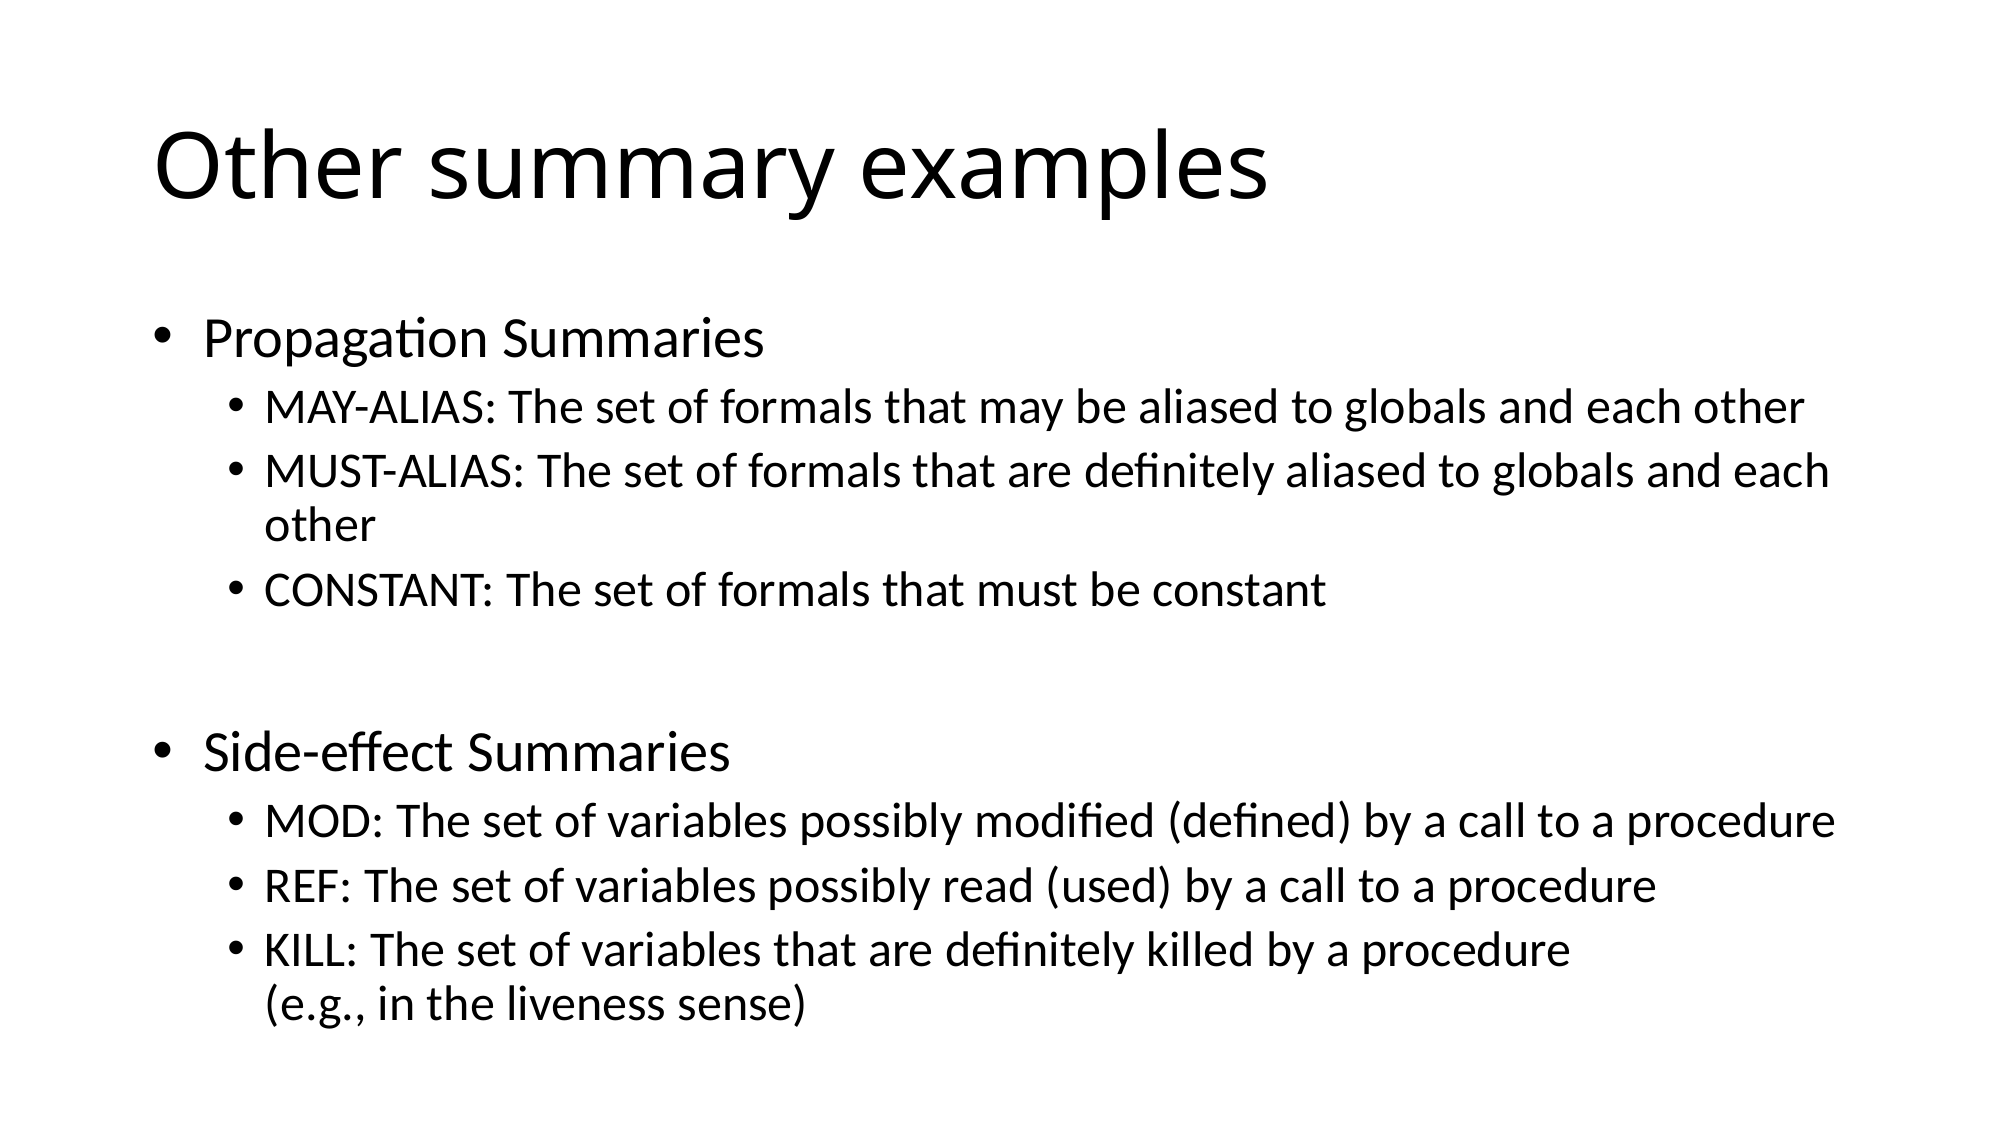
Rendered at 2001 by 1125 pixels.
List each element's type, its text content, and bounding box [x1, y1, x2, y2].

list Propagation Summaries MAY-ALIAS: The set of formals that may be aliased to globals and each other MUST-ALIAS: The set of formals that are definitely aliased to globals and each other CONSTANT: The set of formals that must be constant Side-effect Summaries MOD: The set of variables possibly modified (defined) by a call to a procedure REF: The set of variables possibly read (used) by a call to a procedure KILL: The set of variables that are definitely killed by a procedure (e.g., in the liveness sense) [137, 299, 1863, 1063]
title Other summary examples [137, 59, 1863, 278]
